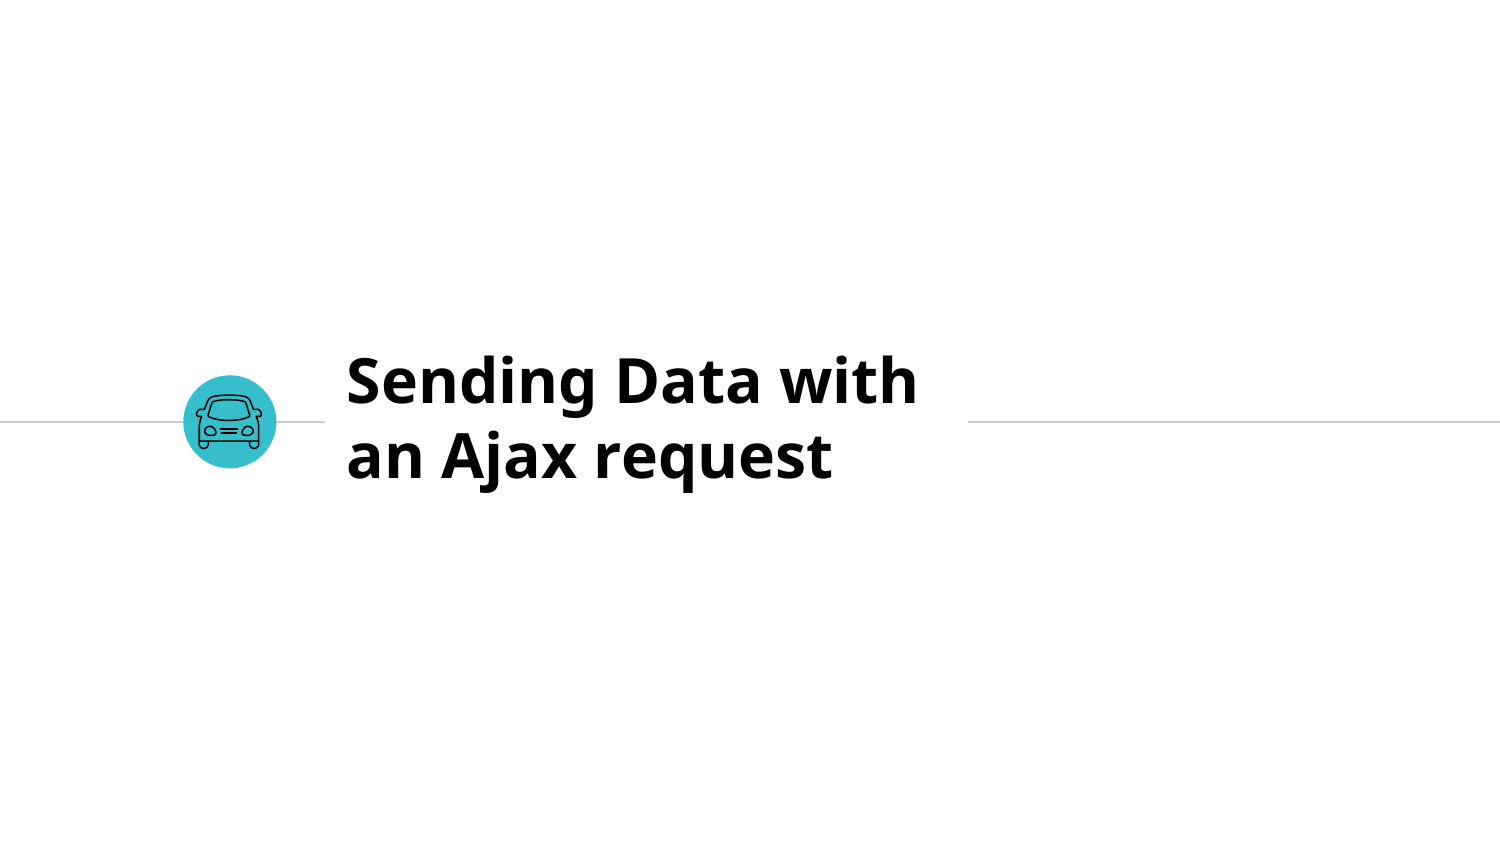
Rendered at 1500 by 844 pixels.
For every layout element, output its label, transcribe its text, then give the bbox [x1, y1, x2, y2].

title Sending Data with an Ajax request [331, 315, 1012, 506]
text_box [196, 394, 262, 449]
